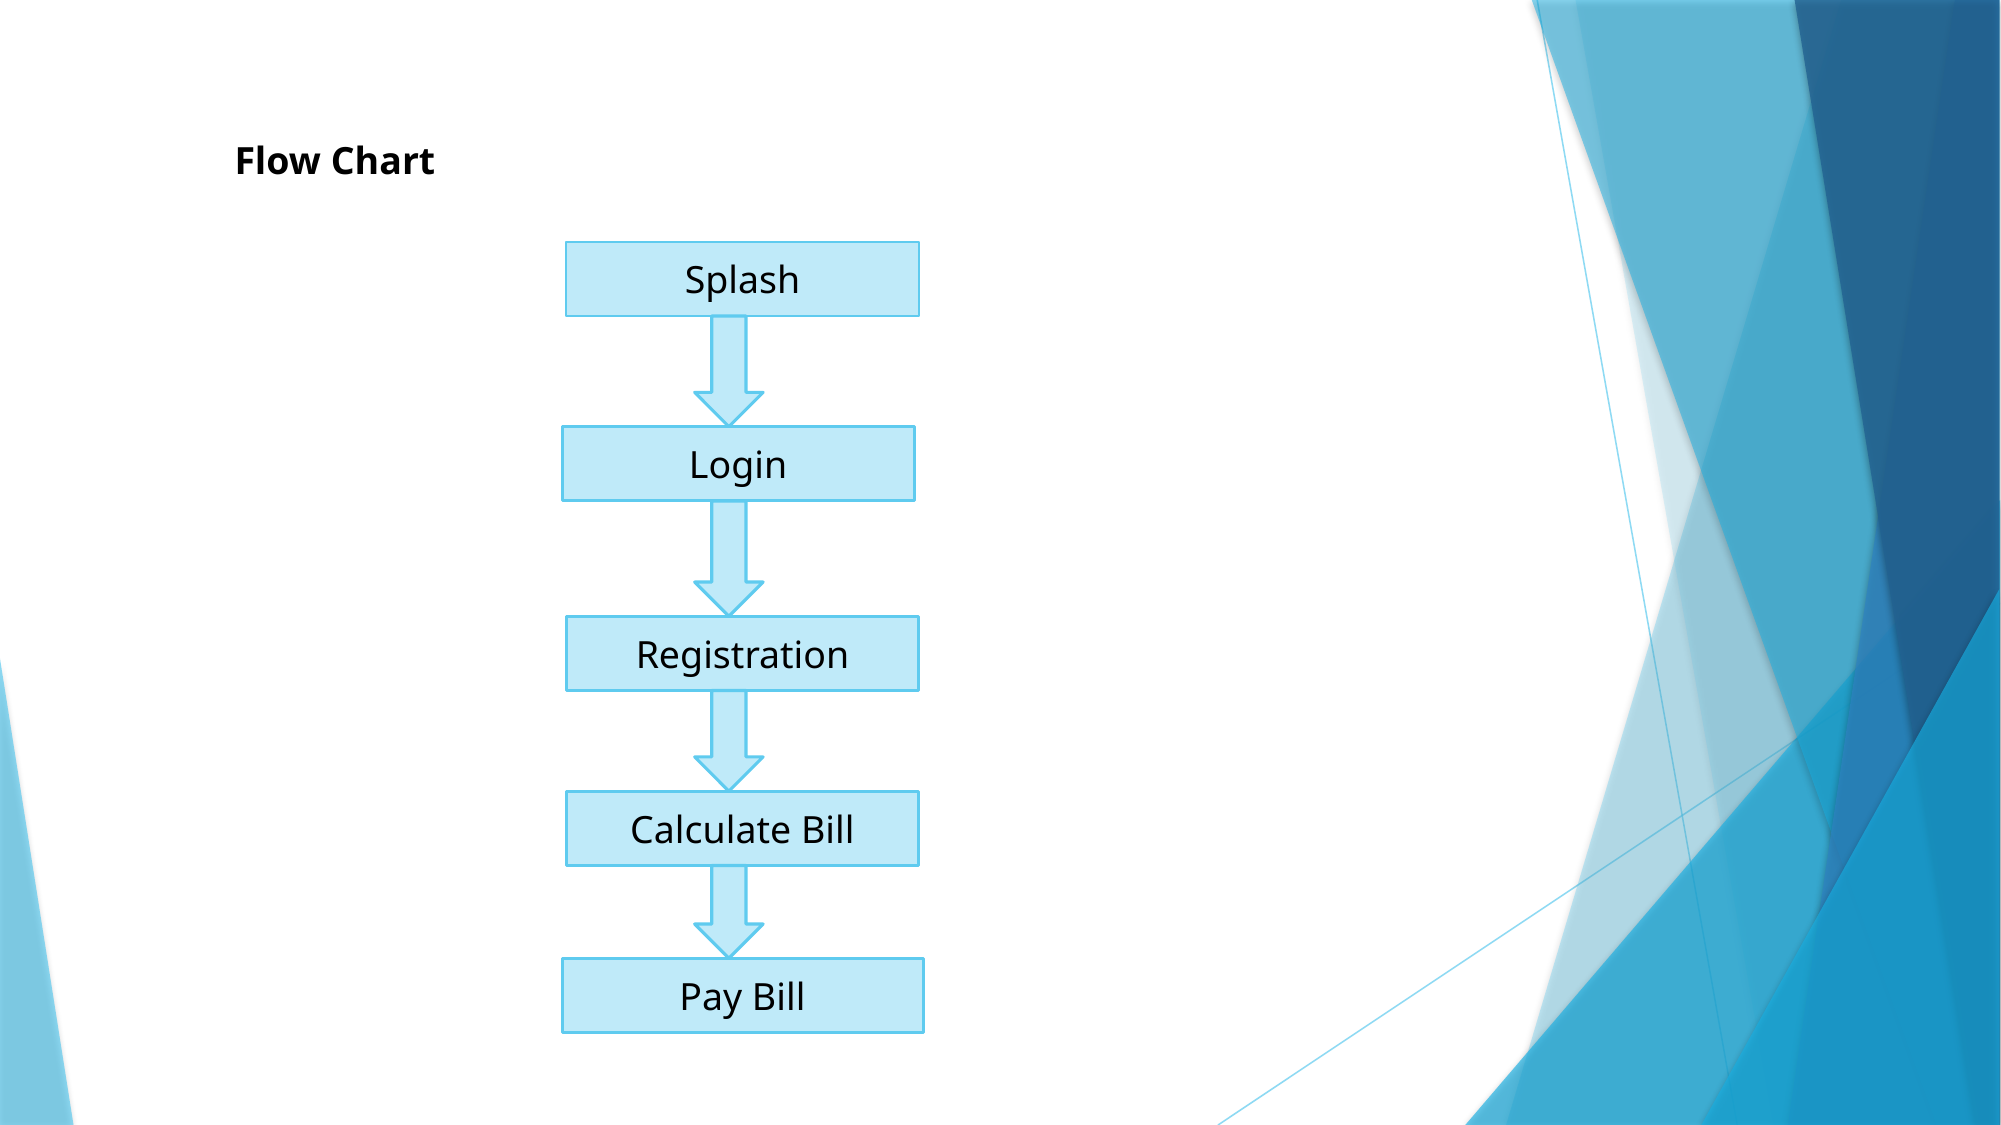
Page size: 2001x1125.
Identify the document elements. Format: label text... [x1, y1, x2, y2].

text_box [693, 314, 765, 428]
text_box Calculate Bill [565, 790, 920, 867]
text_box [693, 688, 765, 793]
text_box [693, 499, 765, 618]
text_box Login [561, 425, 916, 502]
text_box Flow Chart [219, 129, 628, 190]
text_box Splash [565, 241, 920, 317]
text_box Registration [565, 615, 920, 692]
text_box [693, 863, 765, 960]
text_box Pay Bill [561, 957, 925, 1034]
